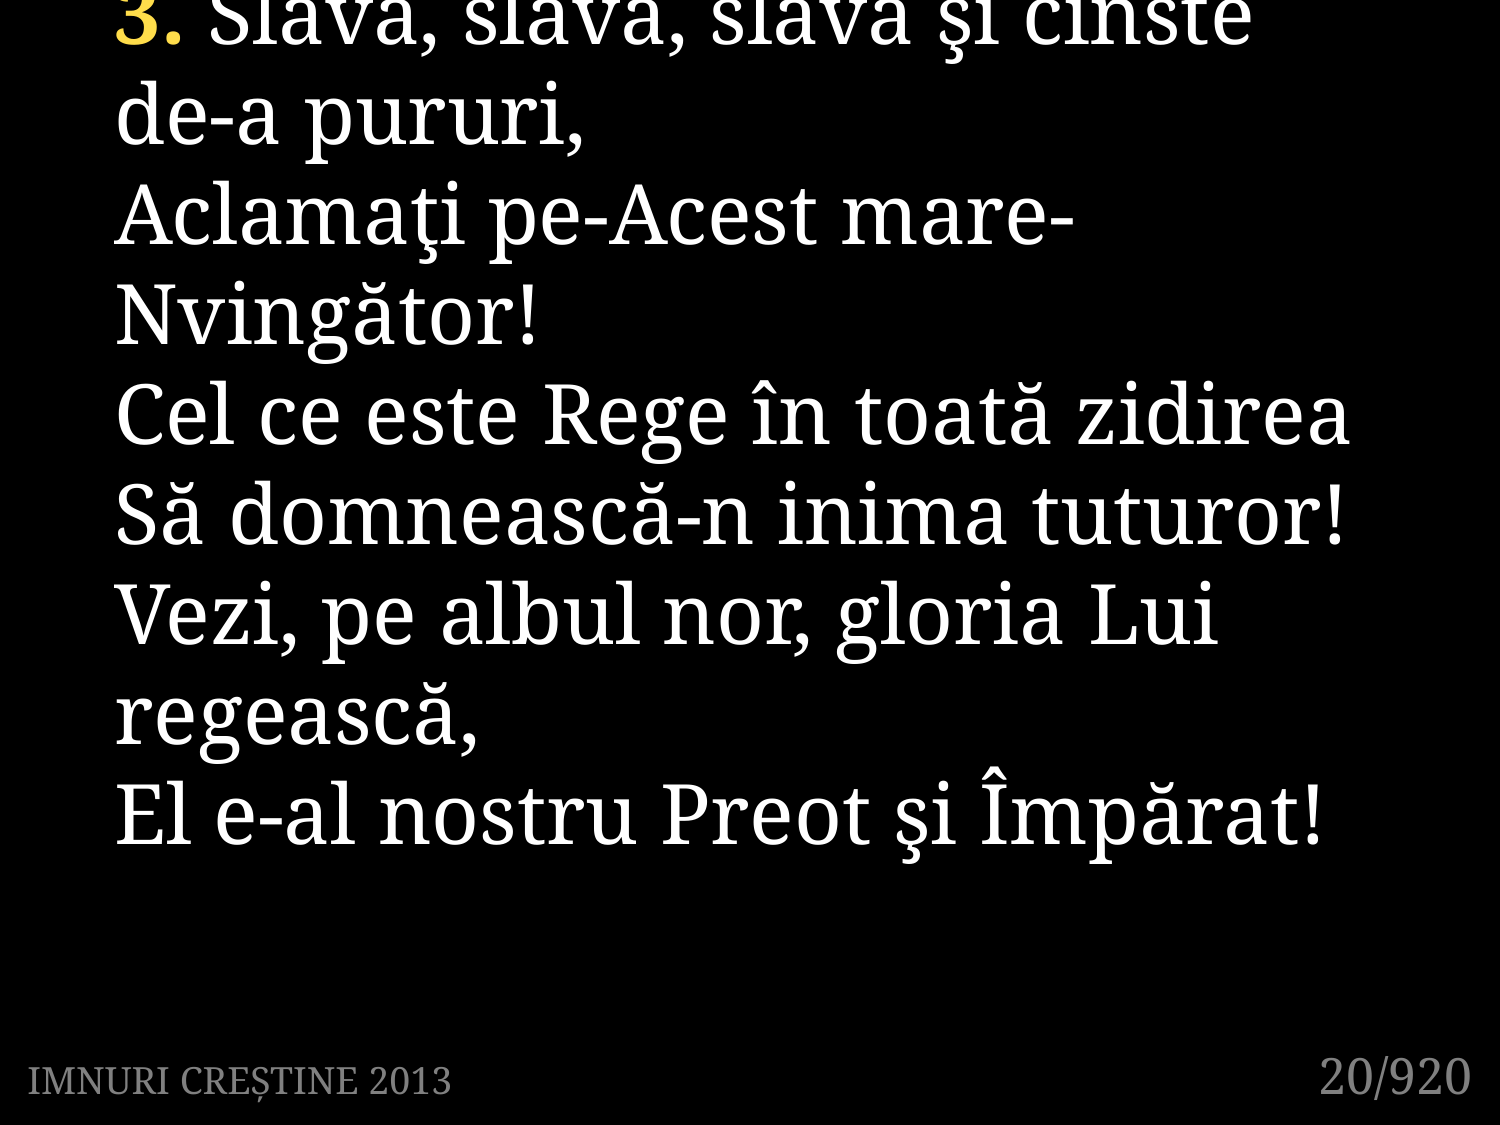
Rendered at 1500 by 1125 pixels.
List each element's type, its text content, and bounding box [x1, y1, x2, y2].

text_box 20/920 [637, 1037, 1488, 1113]
text_box IMNURI CREȘTINE 2013 [12, 1049, 637, 1110]
text_box 3. Slavă, slavă, slavă şi cinste de-a pururi, Aclamaţi pe-Acest mare-Nvingător! Cel ce este Rege în toată zidirea Să domnească-n inima tuturor! Vezi, pe albul nor, gloria Lui regească, El e-al nostru Preot şi Împărat! [99, 0, 1450, 869]
